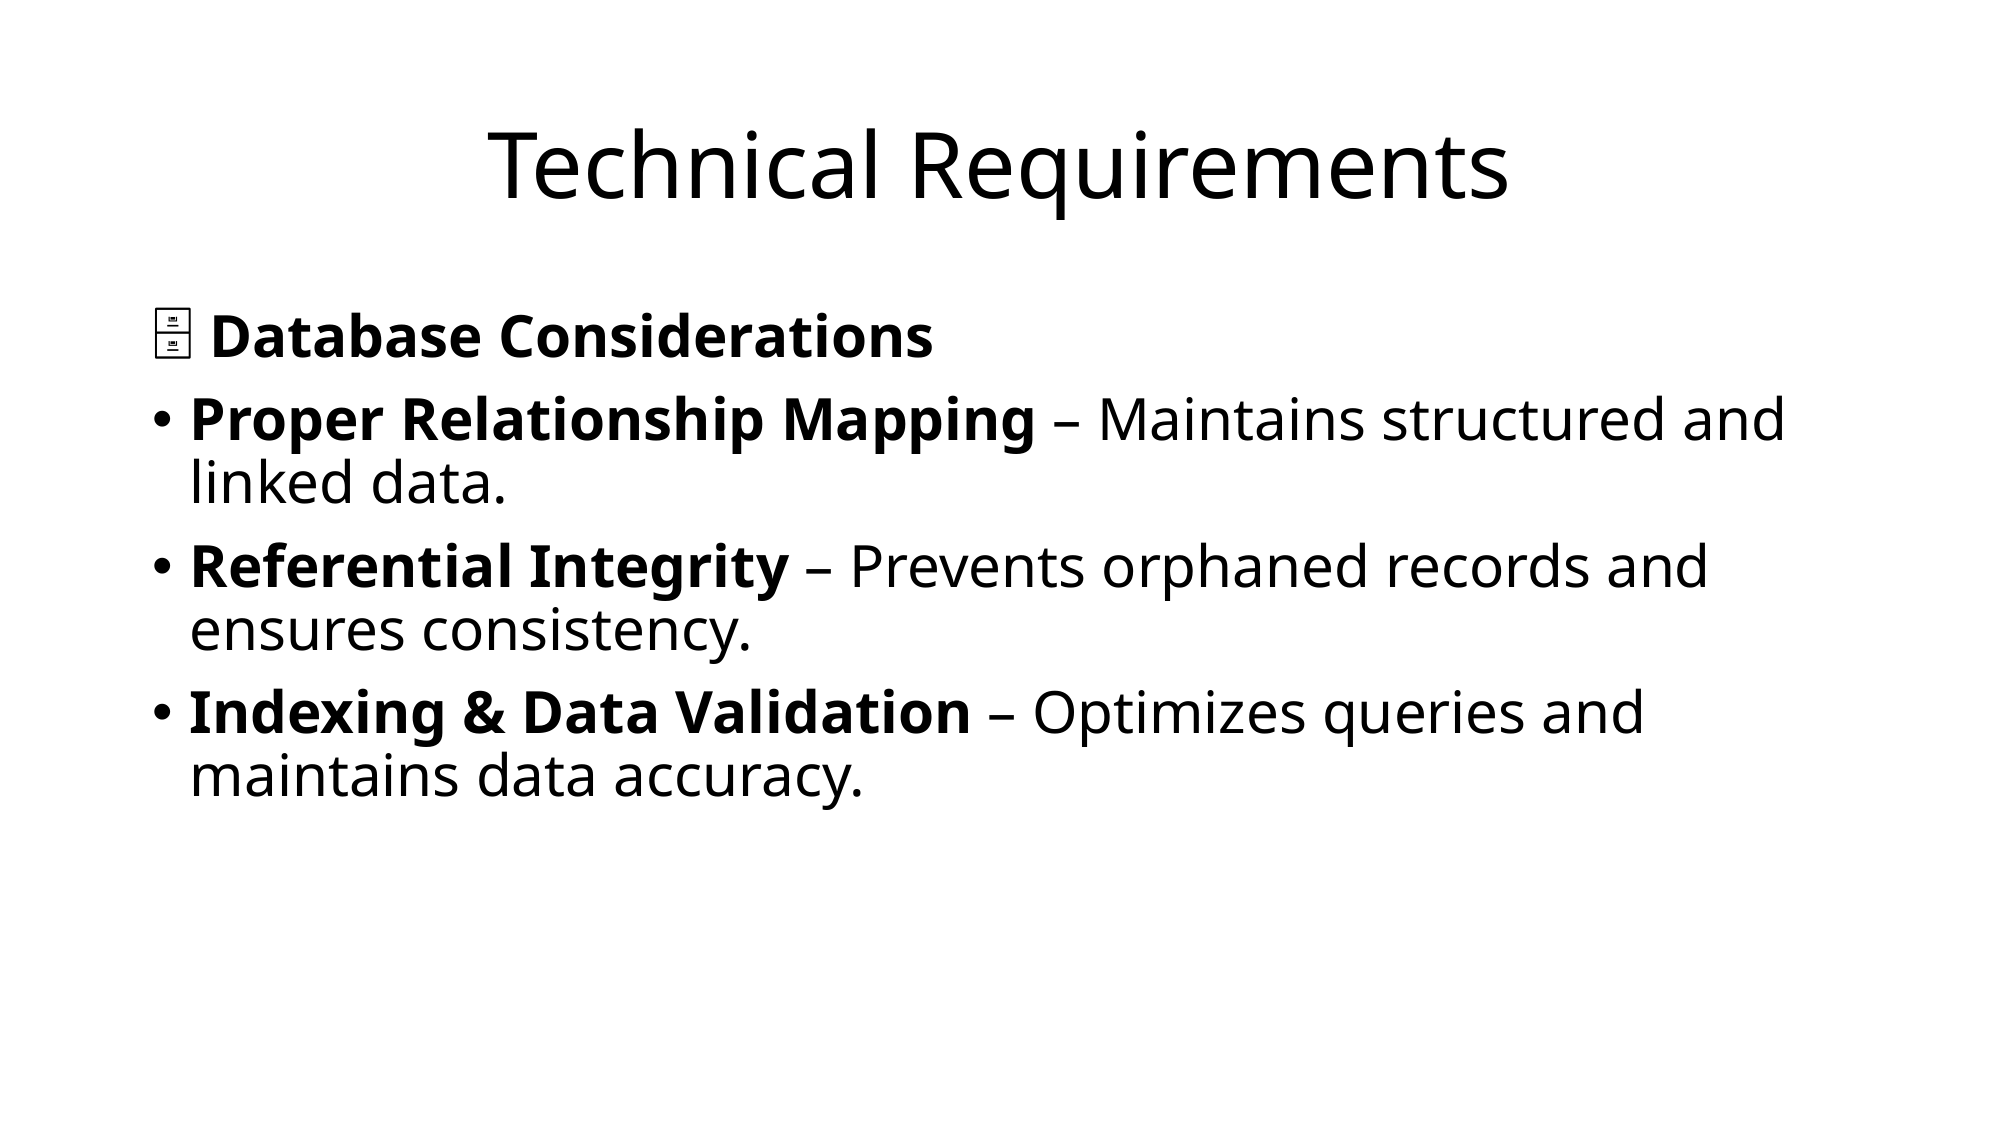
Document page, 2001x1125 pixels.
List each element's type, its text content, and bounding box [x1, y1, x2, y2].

title Technical Requirements [137, 59, 1863, 278]
list 🗄 Database Considerations Proper Relationship Mapping – Maintains structured and linked data. Referential Integrity – Prevents orphaned records and ensures consistency. Indexing & Data Validation – Optimizes queries and maintains data accuracy. [137, 299, 1863, 1014]
